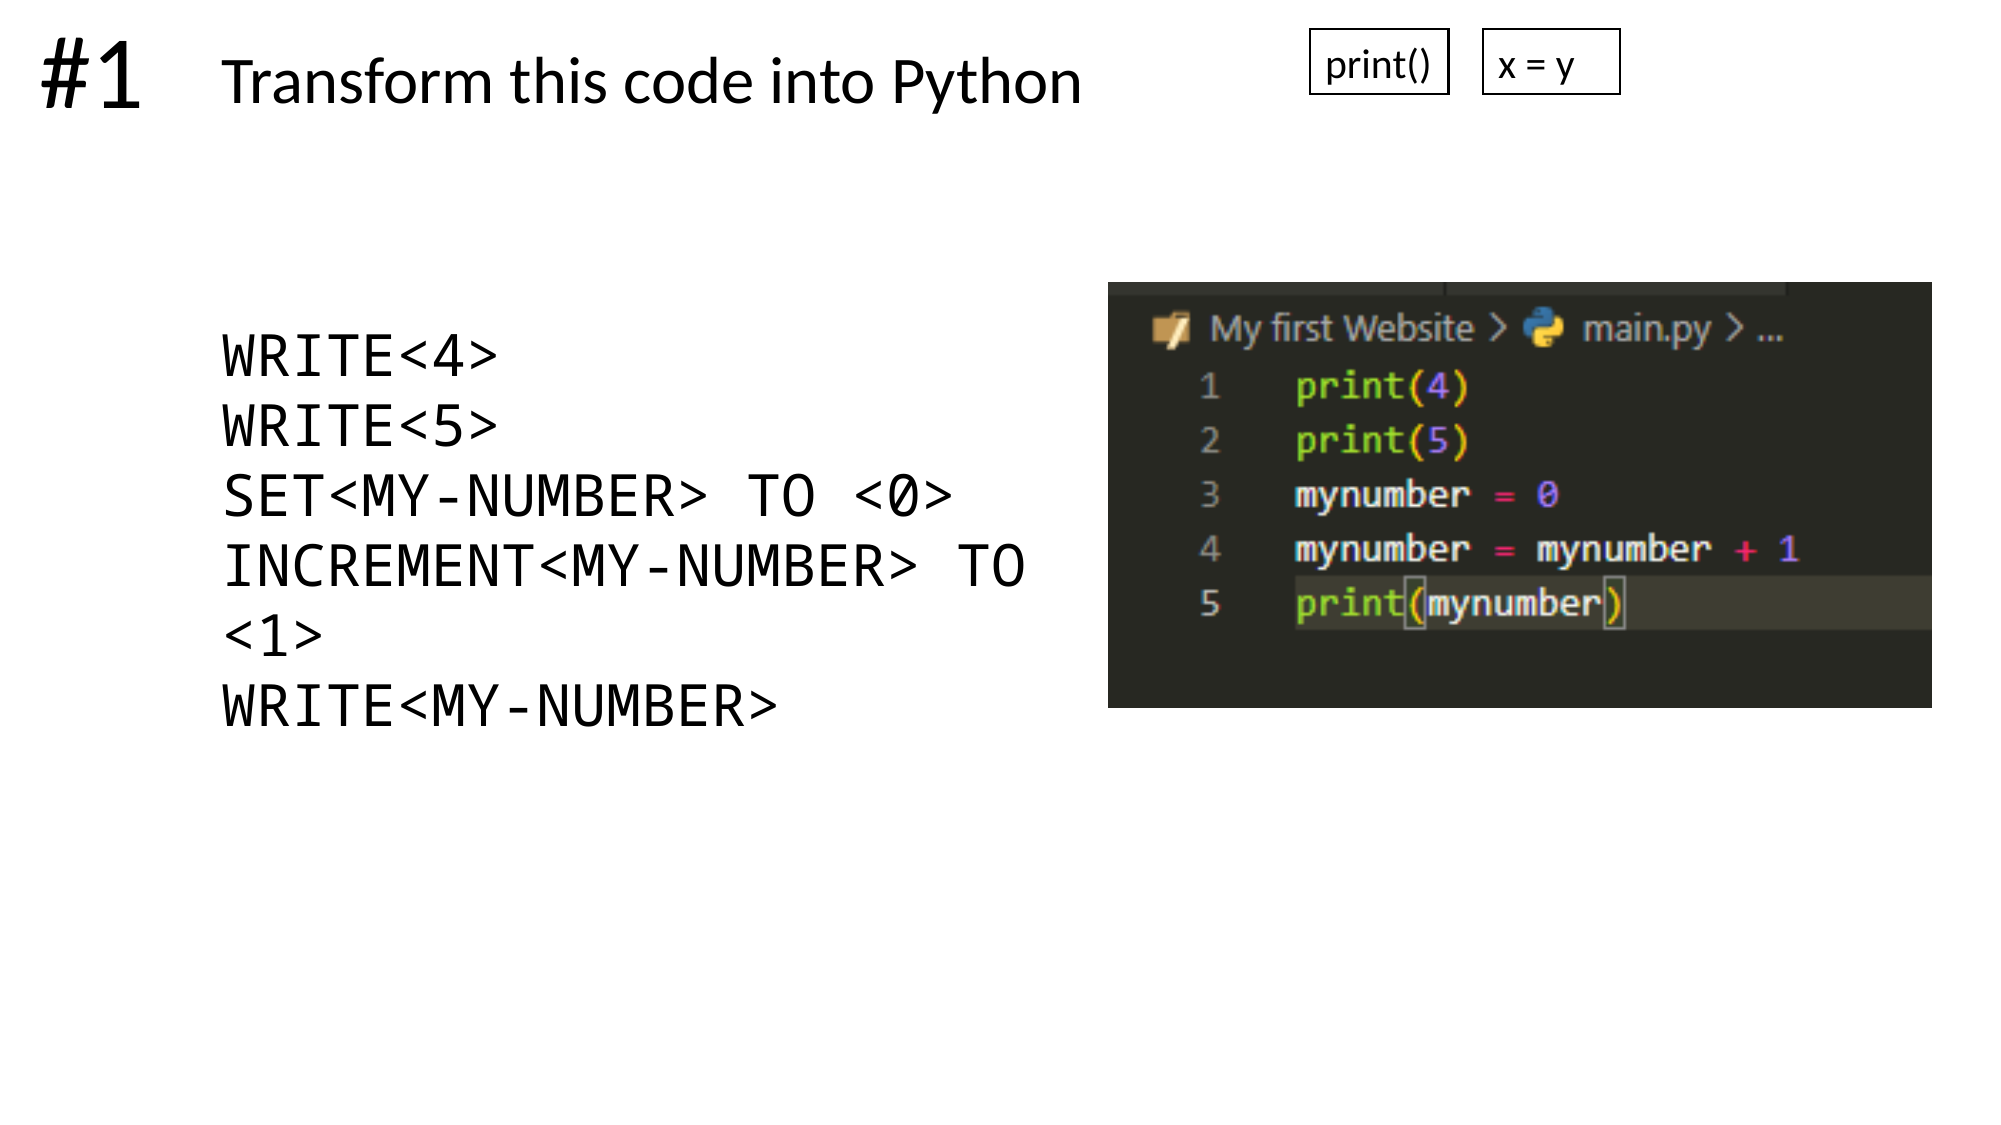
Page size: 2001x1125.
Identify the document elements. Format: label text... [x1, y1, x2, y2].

text_box Transform this code into Python [206, 29, 1109, 125]
text_box WRITE<4> WRITE<5> SET<MY-NUMBER> TO <0> INCREMENT<MY-NUMBER> TO <1> WRITE<MY-NUMBER> [206, 310, 1143, 746]
picture [1108, 282, 1933, 708]
text_box x = y [1483, 29, 1621, 95]
text_box print() [1310, 29, 1449, 95]
text_box #1 [24, 0, 161, 137]
